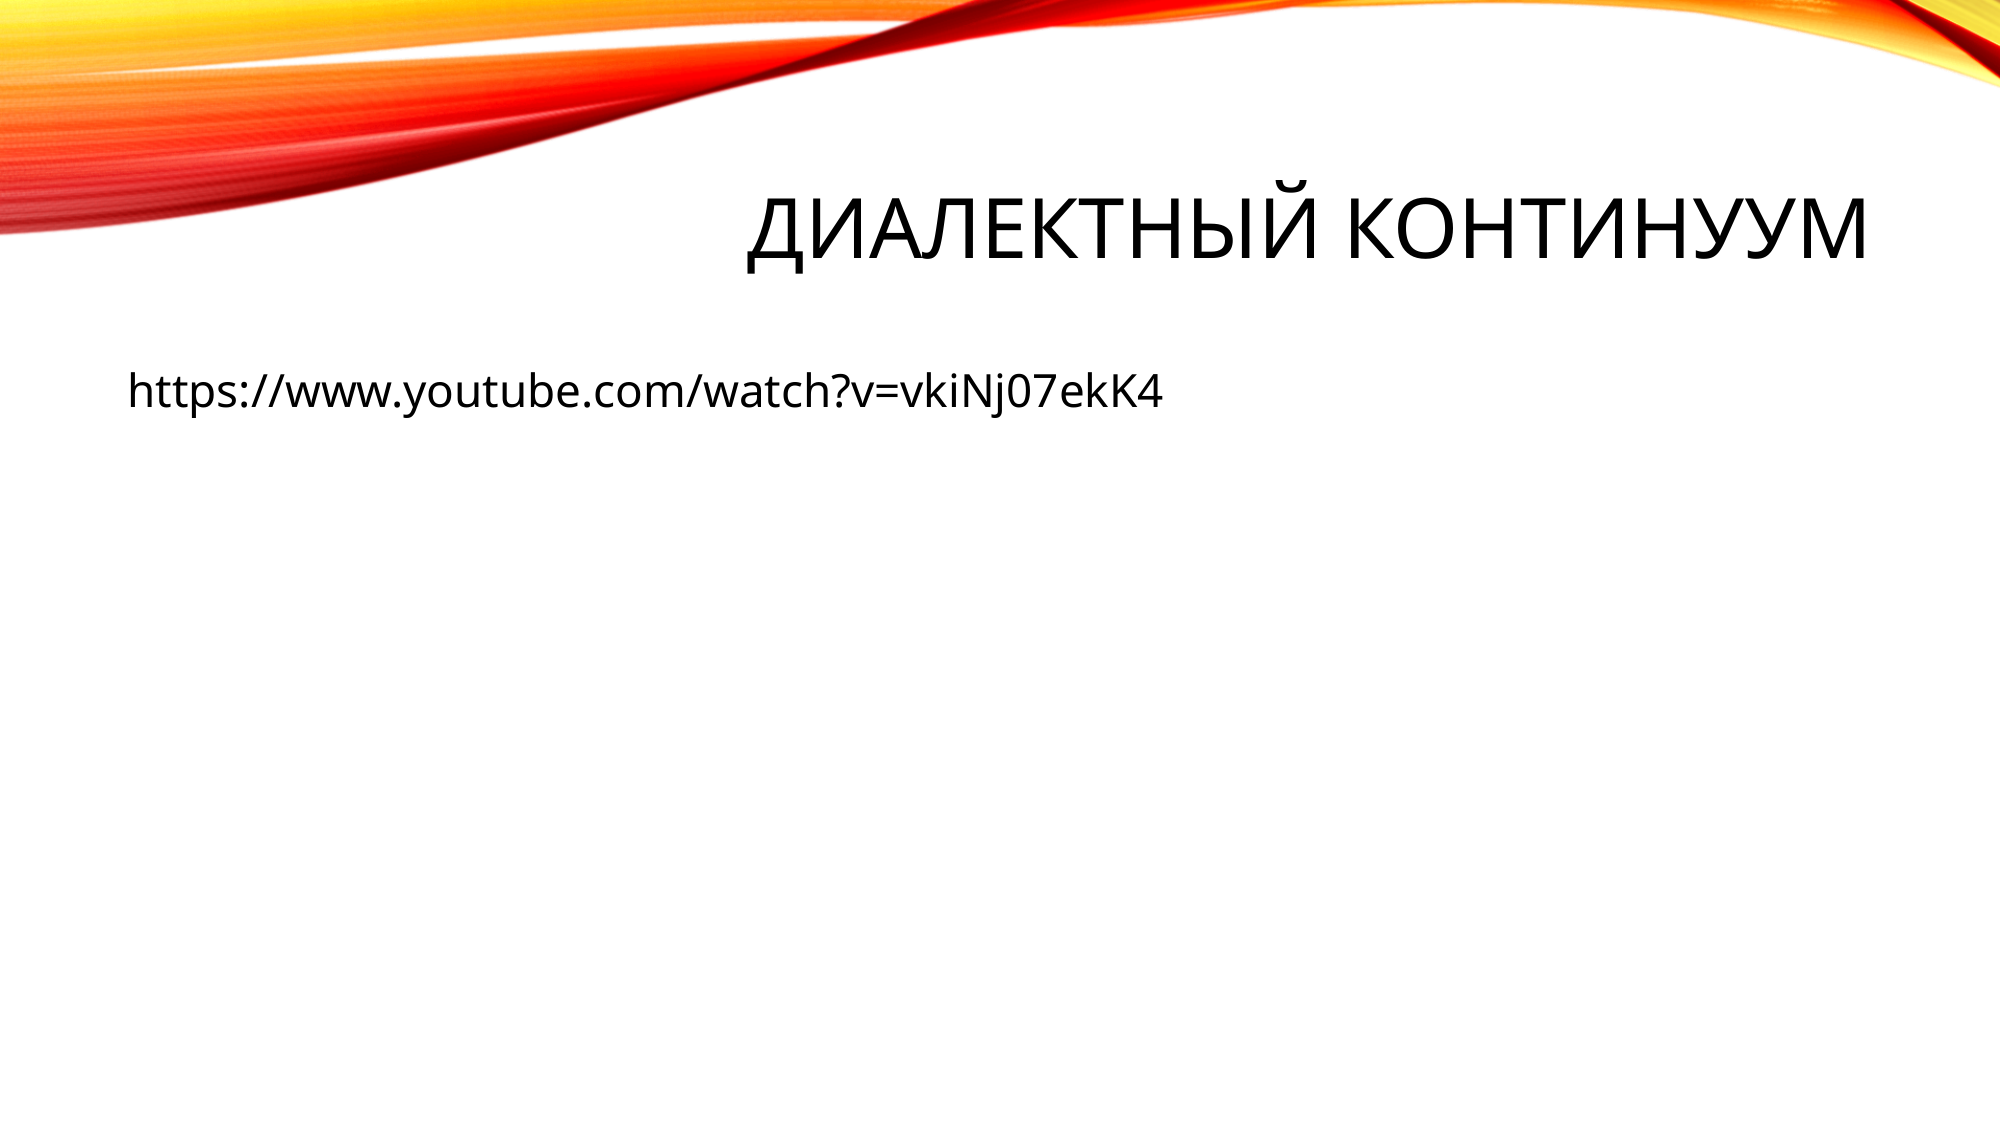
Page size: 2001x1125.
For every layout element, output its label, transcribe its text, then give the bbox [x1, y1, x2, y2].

title Диалектный континуум [474, 125, 1888, 338]
picture [0, 0, 2000, 237]
list https://www.youtube.com/watch?v=vkiNj07ekK4 [112, 360, 1888, 1021]
